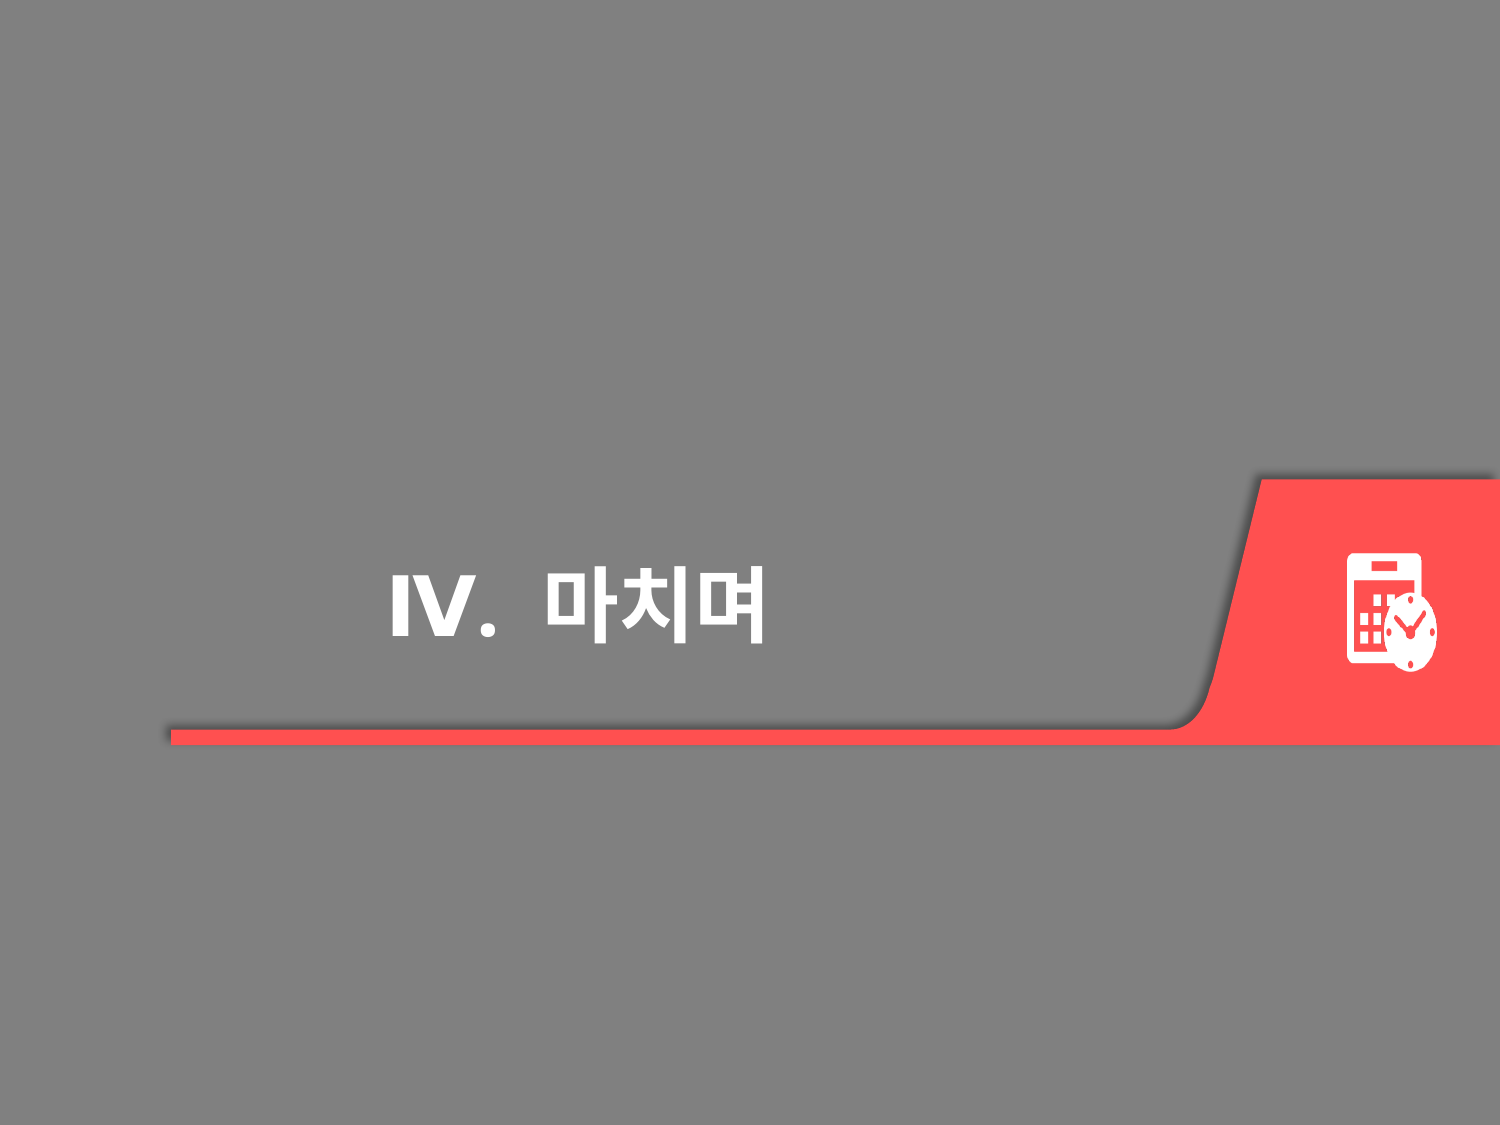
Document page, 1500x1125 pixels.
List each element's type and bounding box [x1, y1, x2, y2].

text_box [170, 479, 1500, 746]
